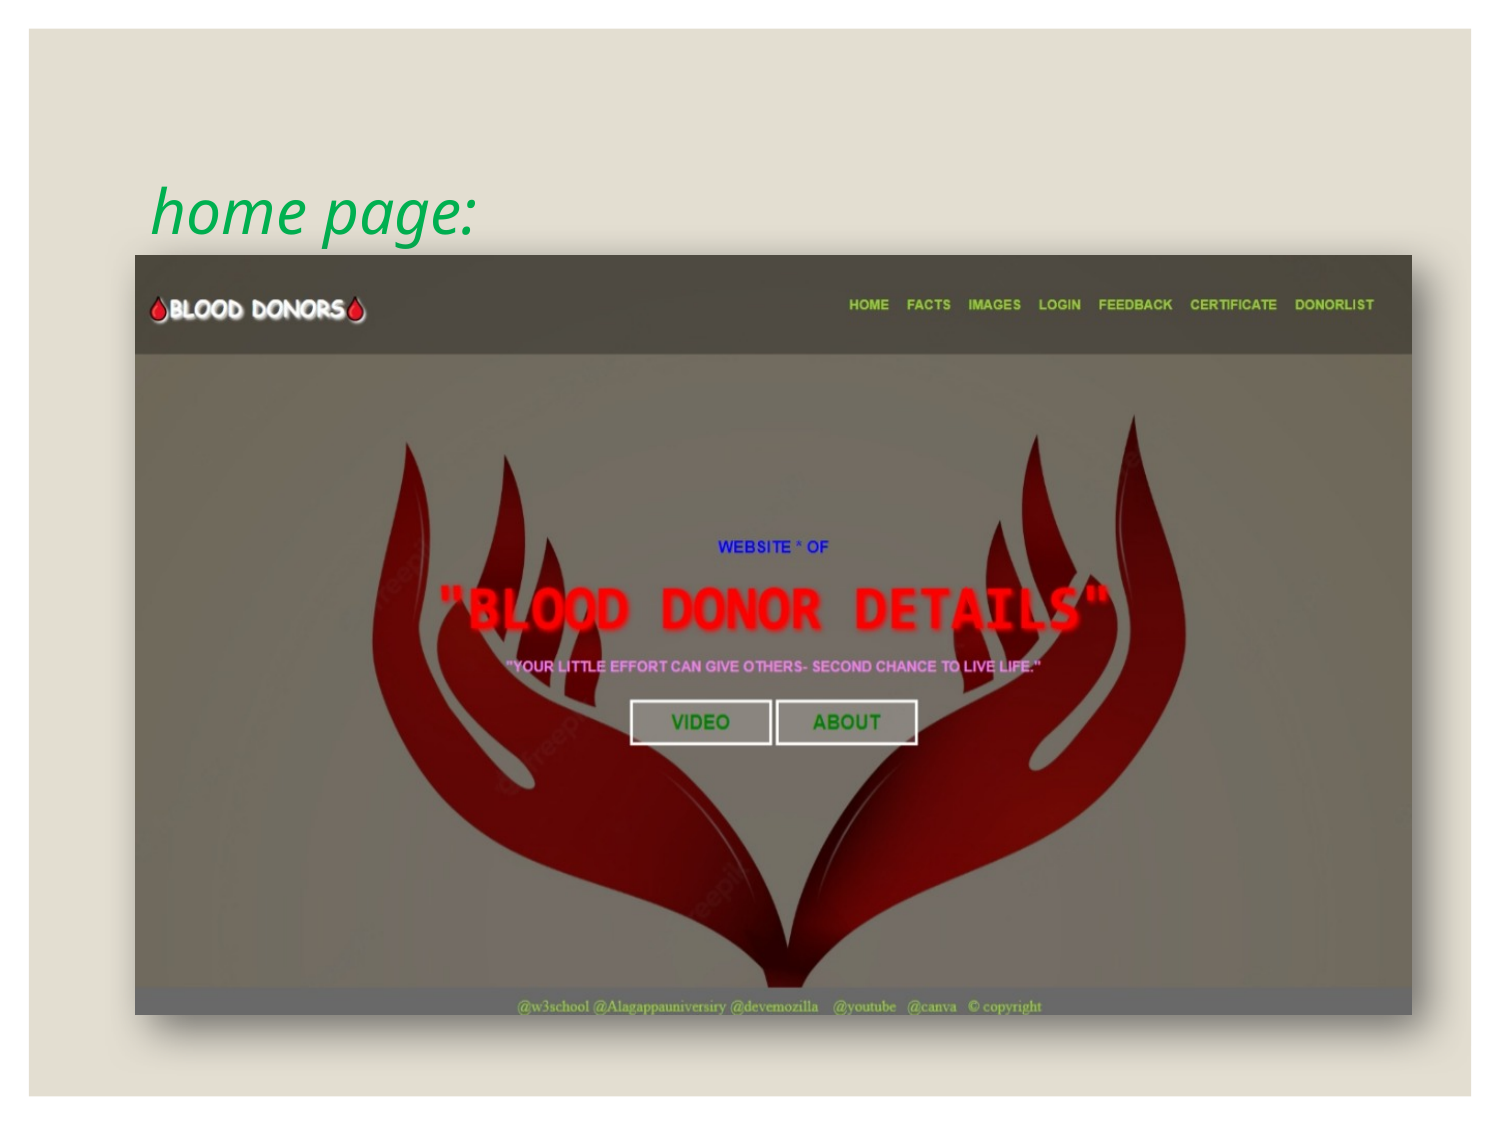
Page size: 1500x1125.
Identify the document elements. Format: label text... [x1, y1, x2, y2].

picture [134, 255, 1412, 1016]
title home page: [135, 172, 1353, 250]
